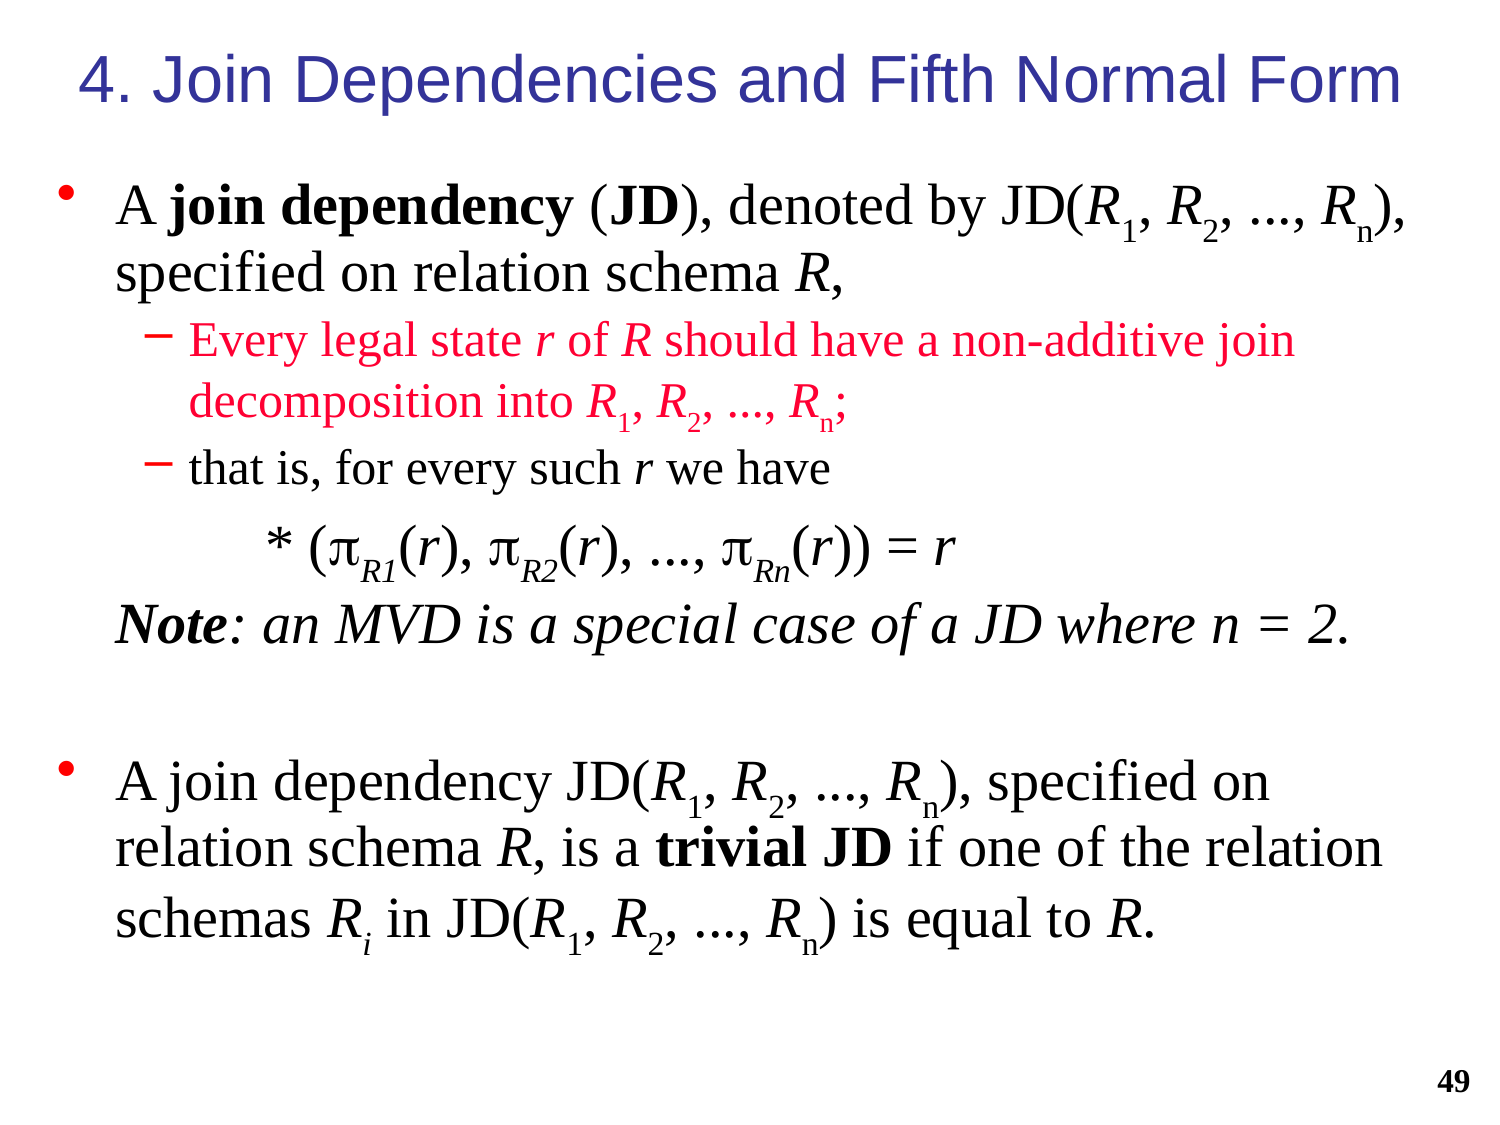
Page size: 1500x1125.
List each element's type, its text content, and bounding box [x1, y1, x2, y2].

slide_number 49 [1314, 1047, 1487, 1112]
title 4. Join Dependencies and Fifth Normal Form [27, 7, 1457, 145]
list A join dependency (JD), denoted by JD(R1, R2, ..., Rn), specified on relation schema R, Every legal state r of R should have a non-additive join decomposition into R1, R2, ..., Rn; that is, for every such r we have * (R1(r), R2(r), ..., Rn(r)) = r Note: an MVD is a special case of a JD where n = 2. A join dependency JD(R1, R2, ..., Rn), specified on relation schema R, is a trivial JD if one of the relation schemas Ri in JD(R1, R2, ..., Rn) is equal to R. [41, 158, 1471, 976]
